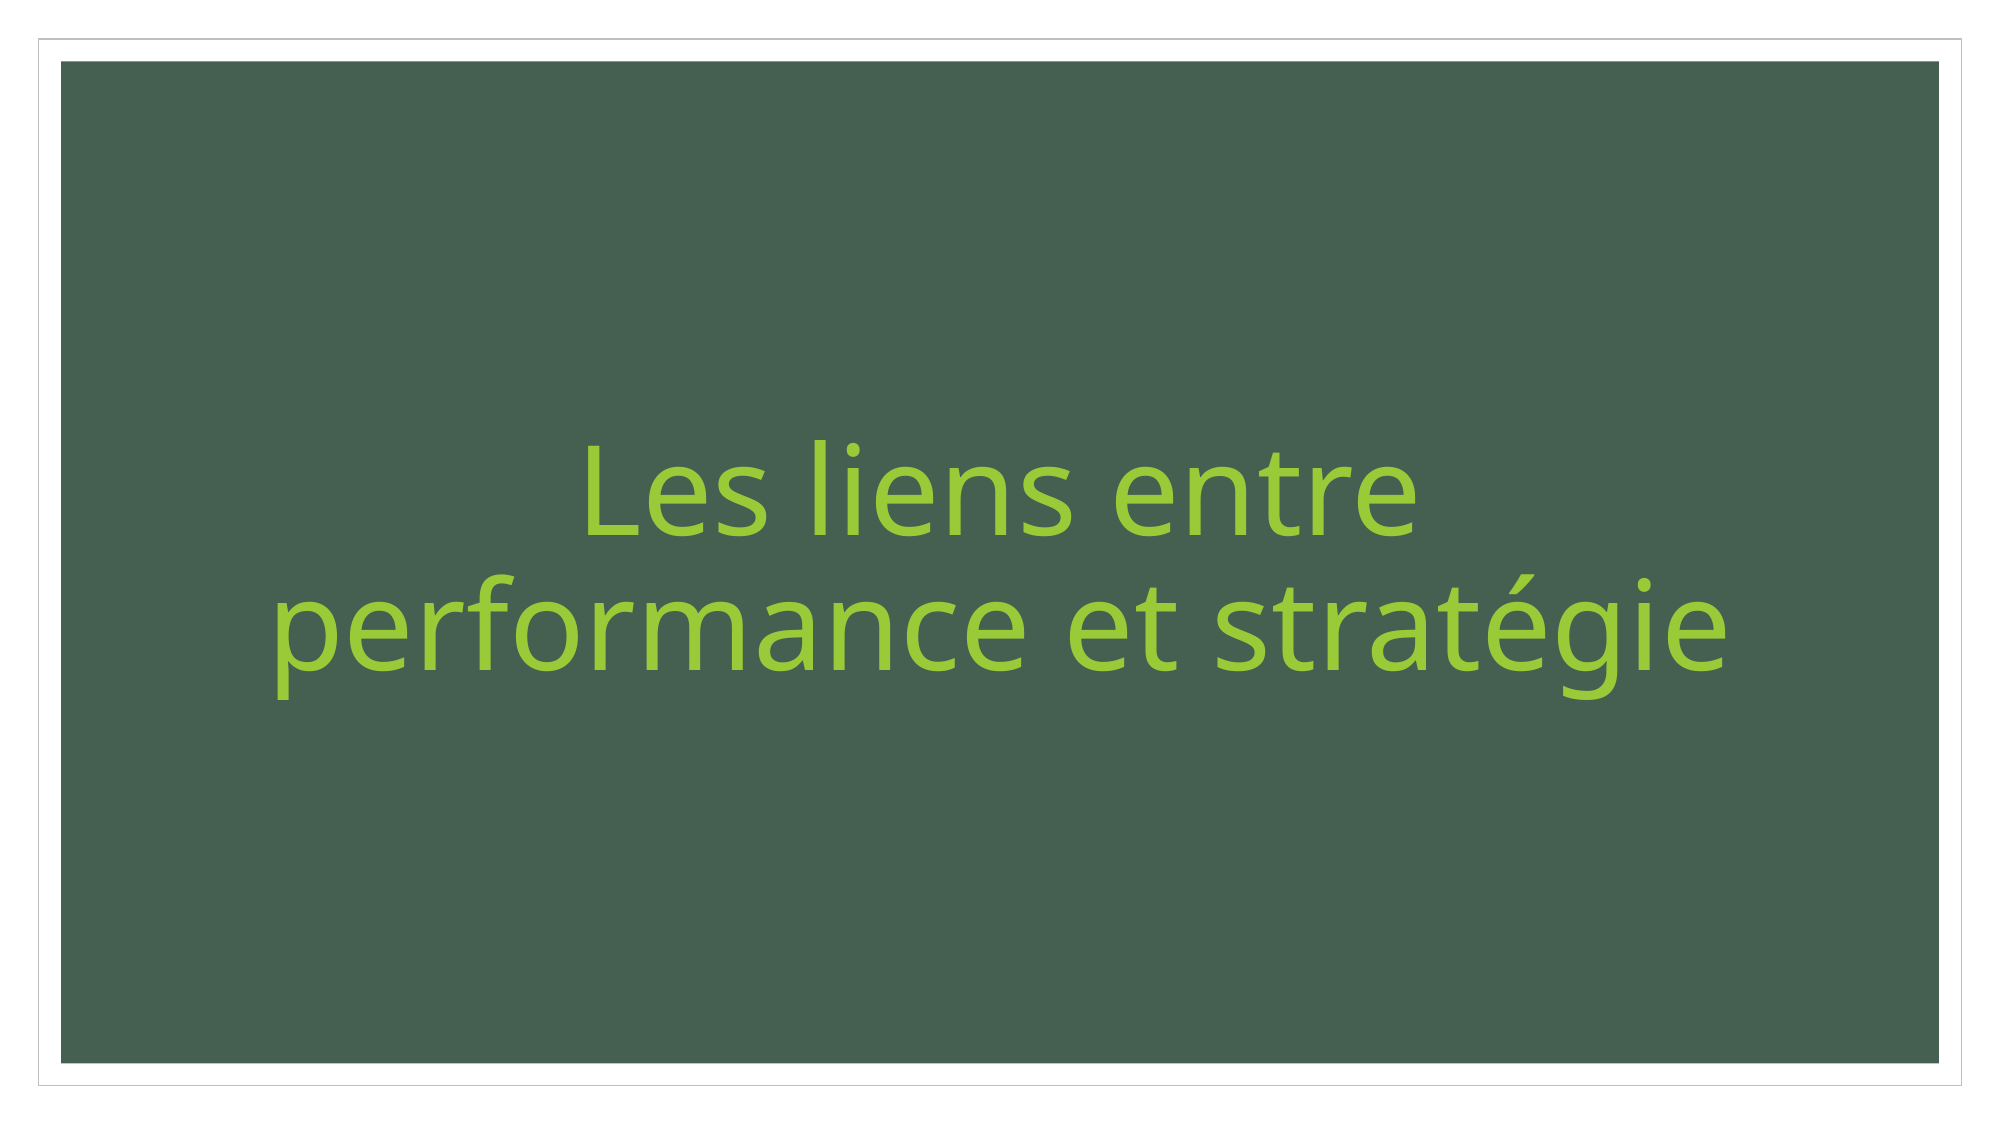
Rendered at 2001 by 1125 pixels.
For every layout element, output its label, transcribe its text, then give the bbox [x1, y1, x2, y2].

title Les liens entre performance et stratégie [174, 450, 1825, 675]
